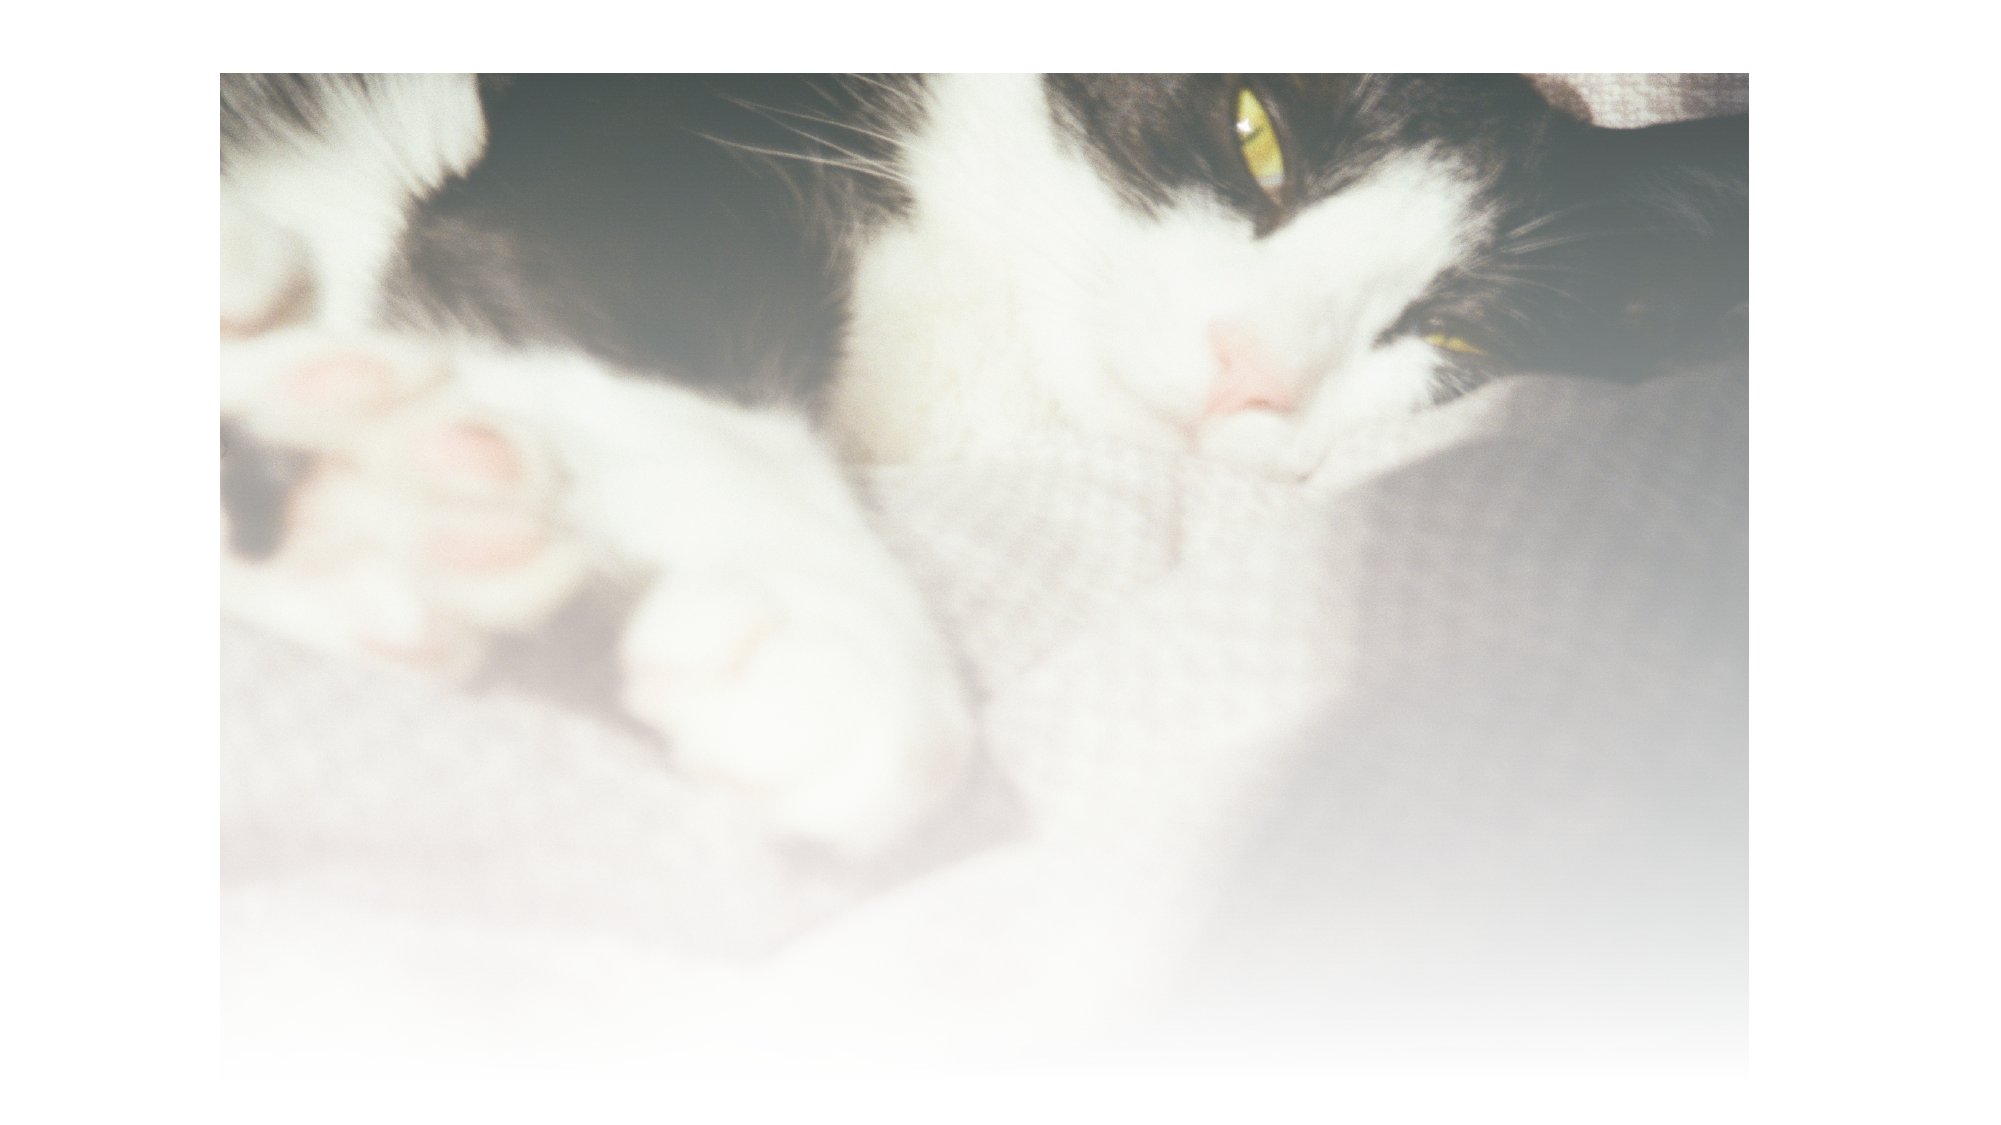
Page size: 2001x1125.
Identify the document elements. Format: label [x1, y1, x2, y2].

picture [220, 73, 1749, 1082]
